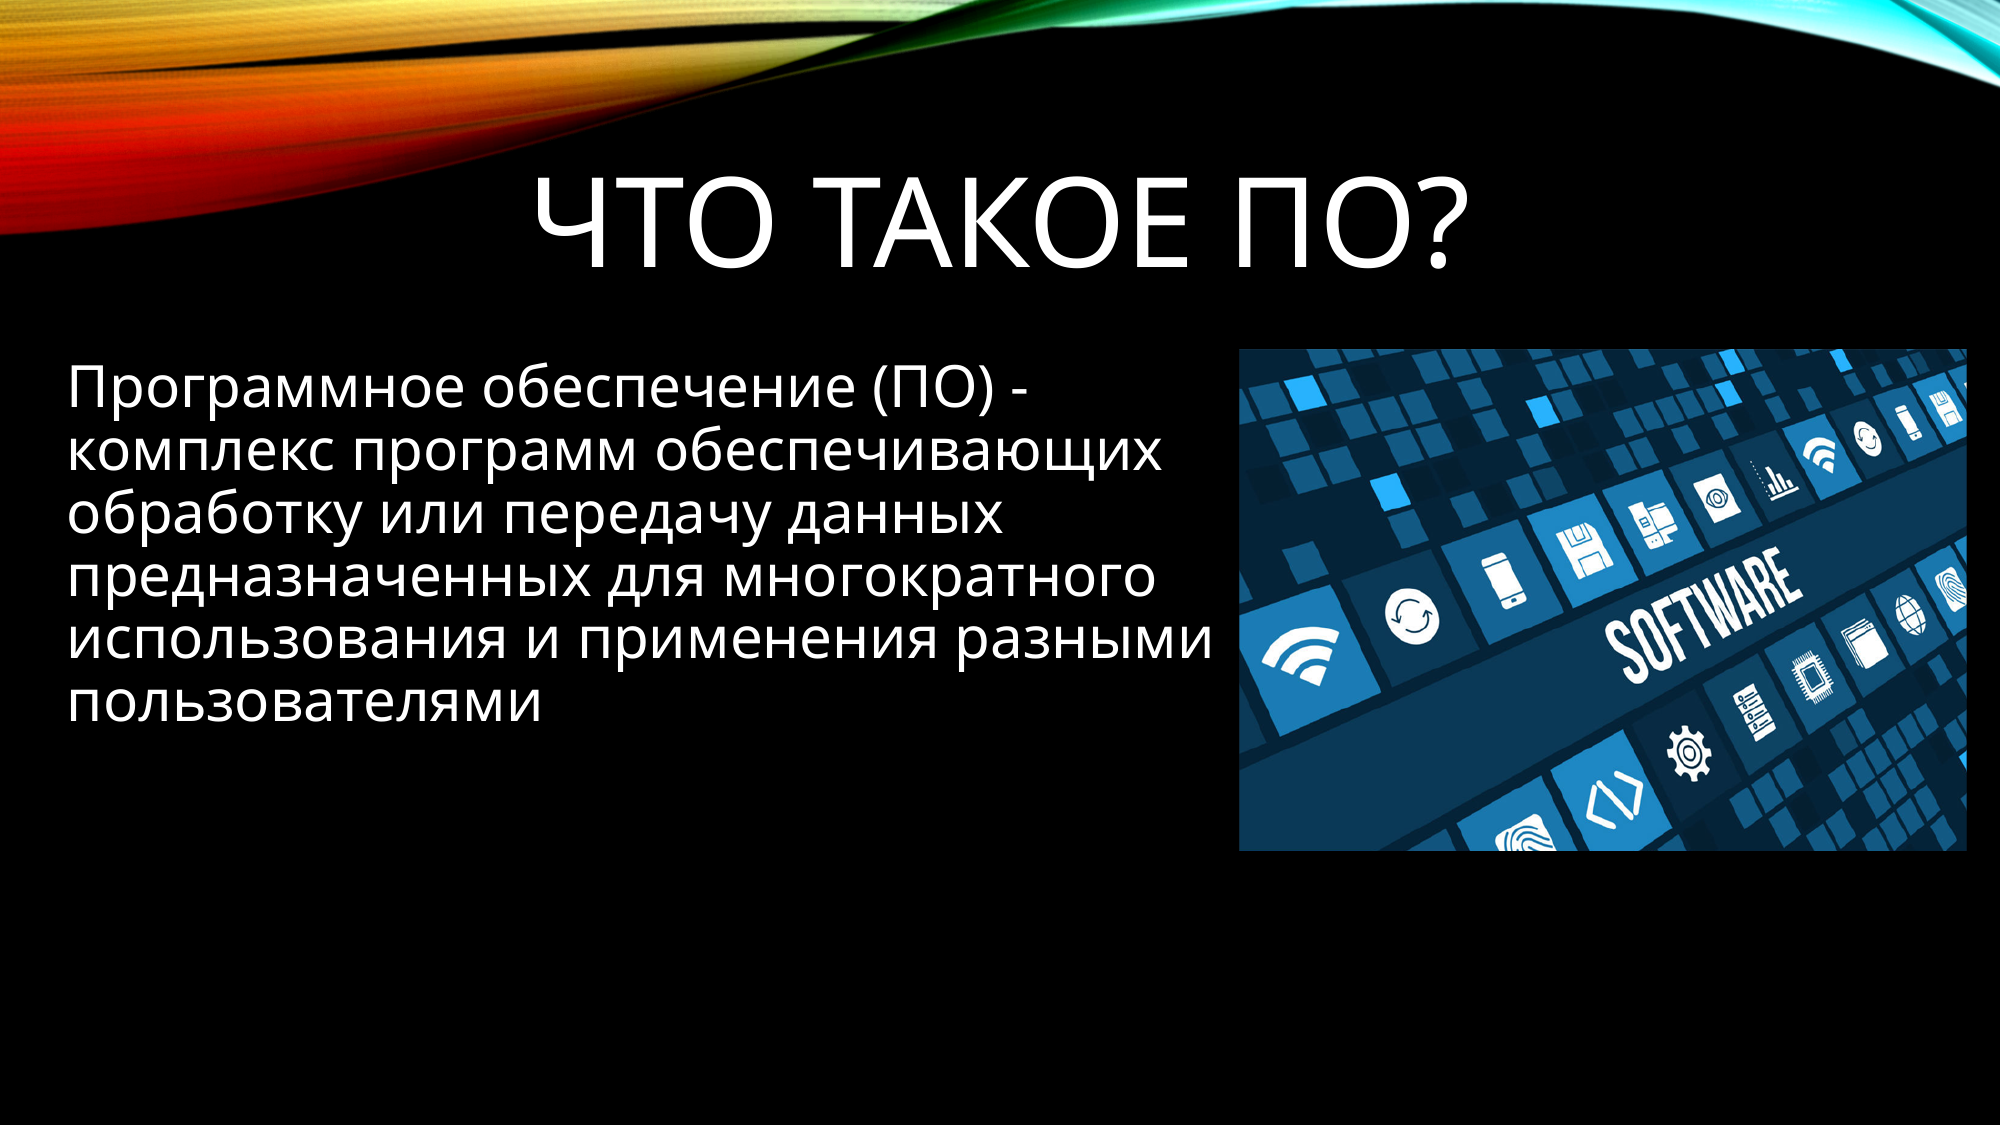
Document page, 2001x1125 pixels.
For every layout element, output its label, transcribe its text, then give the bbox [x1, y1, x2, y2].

list Программное обеспечение (ПО) - комплекс программ обеспечивающих обработку или передачу данных предназначенных для многократного использования и применения разными пользователями [51, 349, 1240, 895]
picture [0, 0, 2000, 237]
title Что такое По? [293, 120, 1707, 333]
picture [1239, 349, 1967, 851]
